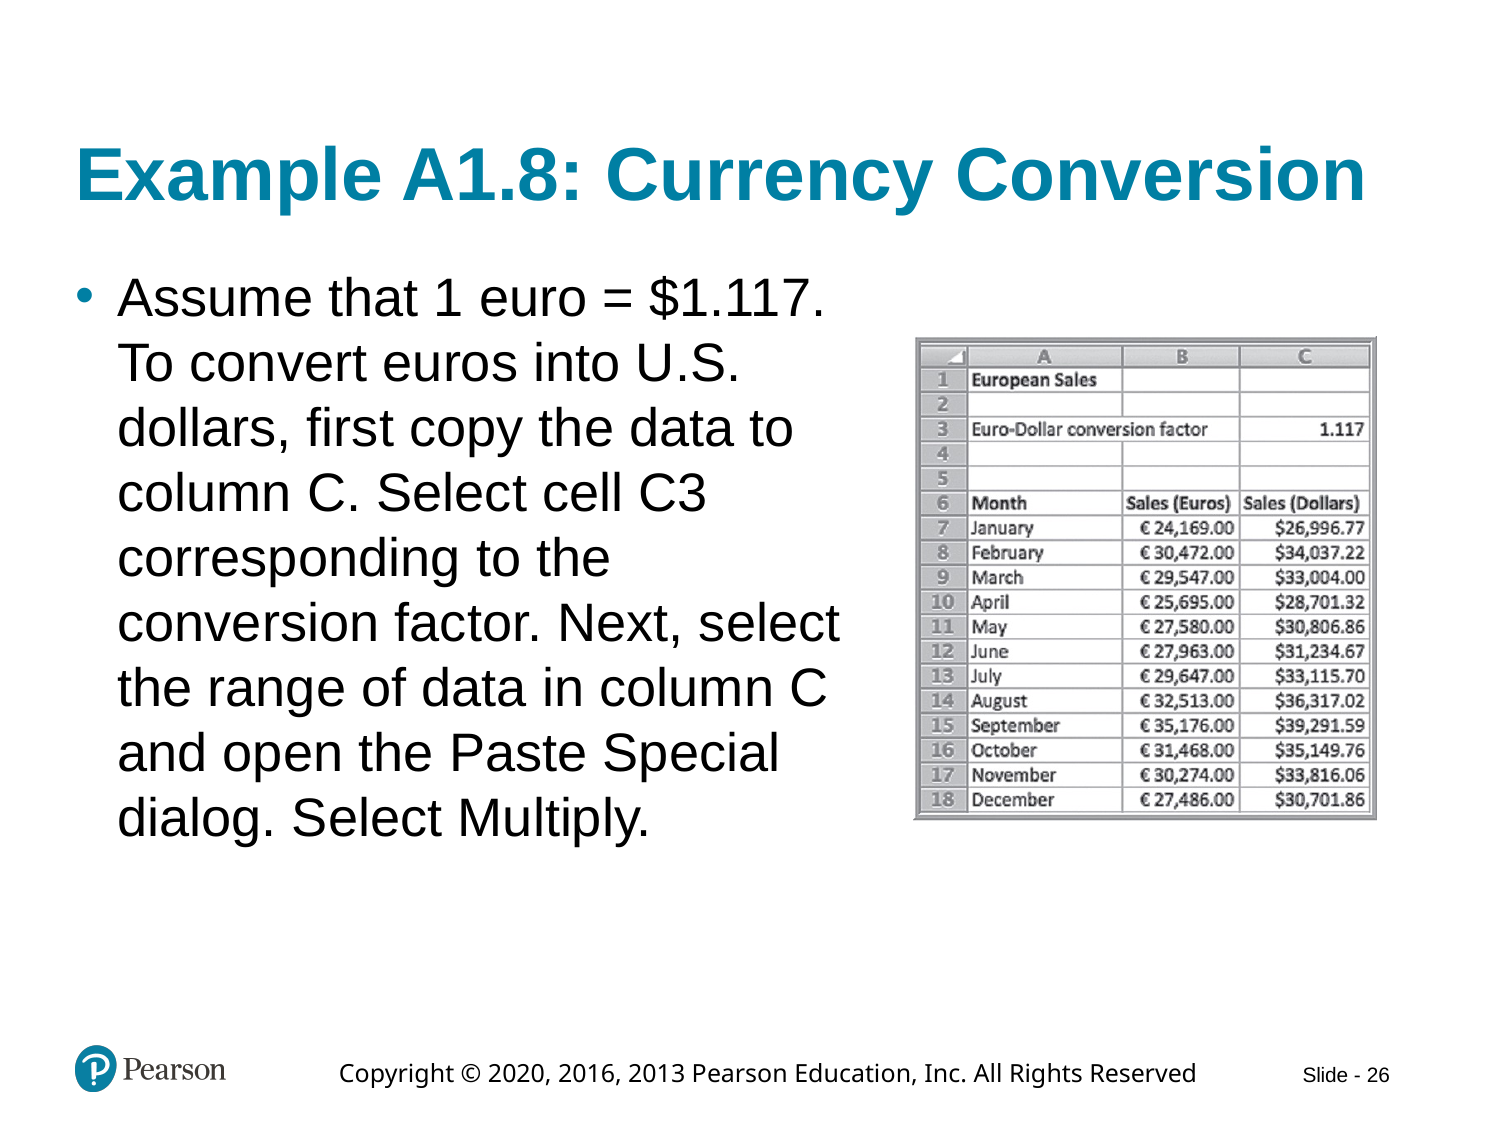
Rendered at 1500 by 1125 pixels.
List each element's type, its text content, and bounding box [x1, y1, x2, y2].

picture [101, 1045, 226, 1092]
list Assume that 1 euro = $1.117. To convert euros into U.S. dollars, first copy the data to column C. Select cell C3 corresponding to the conversion factor. Next, select the range of data in column C and open the Paste Special dialog. Select Multiply. [75, 262, 855, 902]
picture [83, 1054, 109, 1079]
picture [75, 1078, 86, 1092]
picture [75, 1045, 90, 1061]
title Example A1.8: Currency Conversion [75, 35, 1425, 216]
picture [913, 335, 1377, 821]
